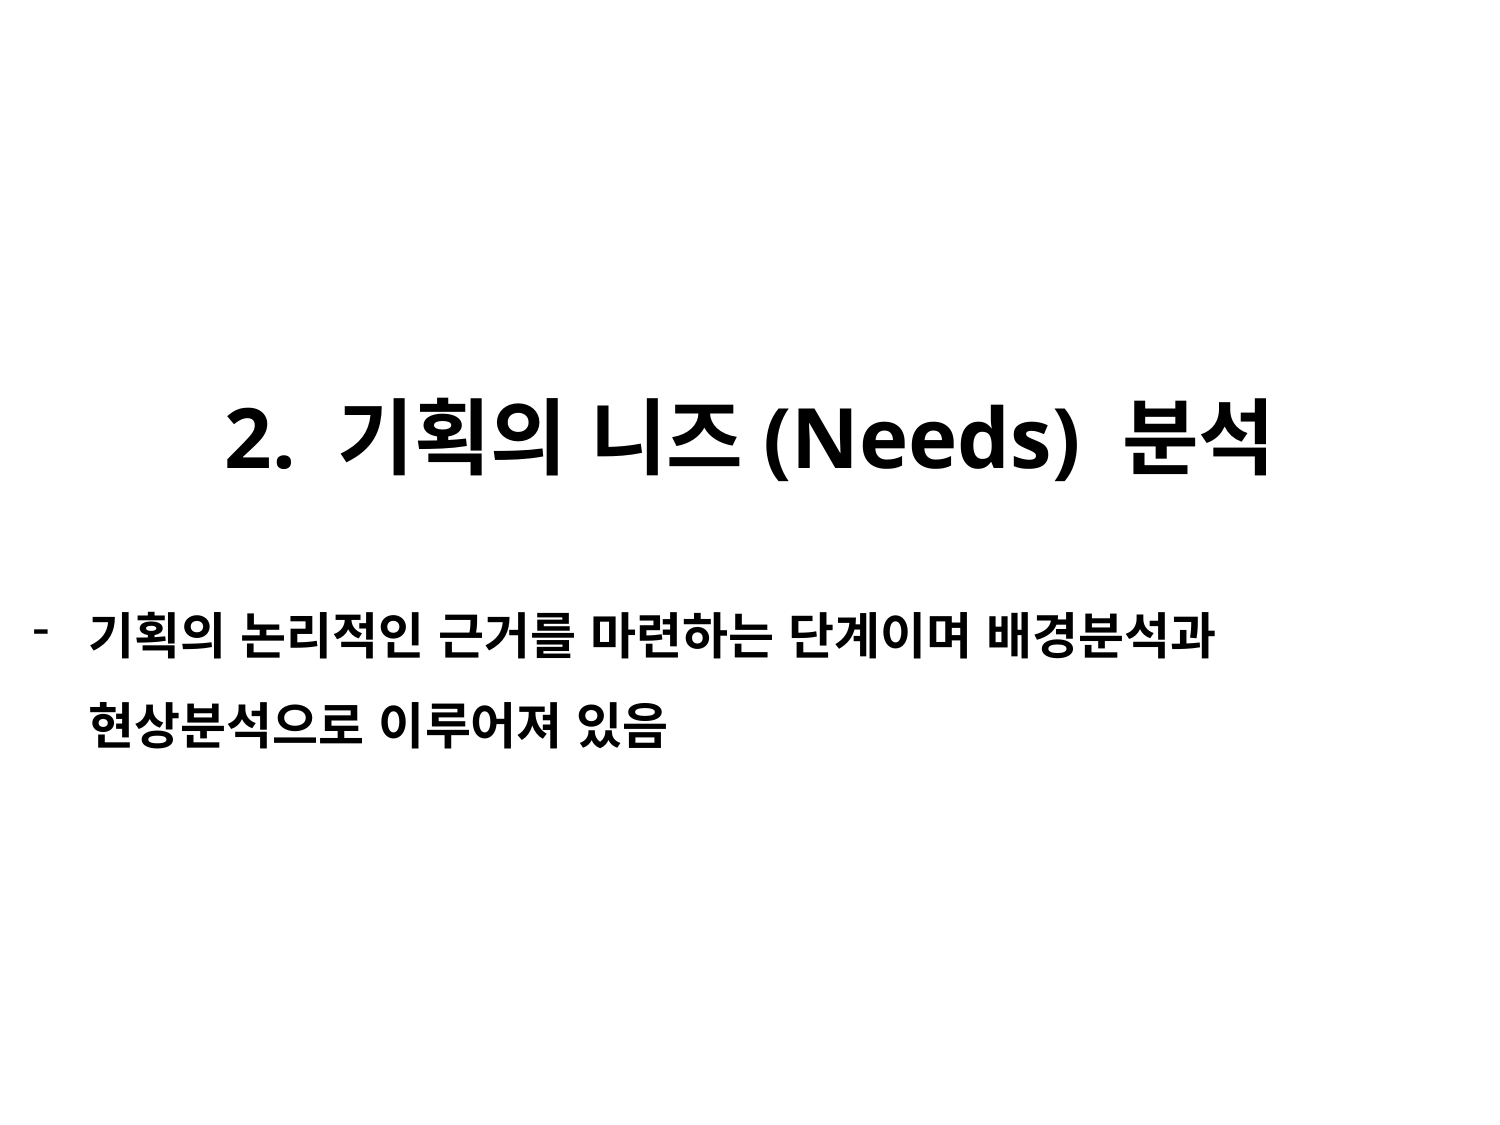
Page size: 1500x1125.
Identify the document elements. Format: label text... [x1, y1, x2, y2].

text_box 2. 기획의 니즈(Needs) 분석 기획의 논리적인 근거를 마련하는 단계이며 배경분석과 현상분석으로 이루어져 있음 [17, 172, 1483, 917]
